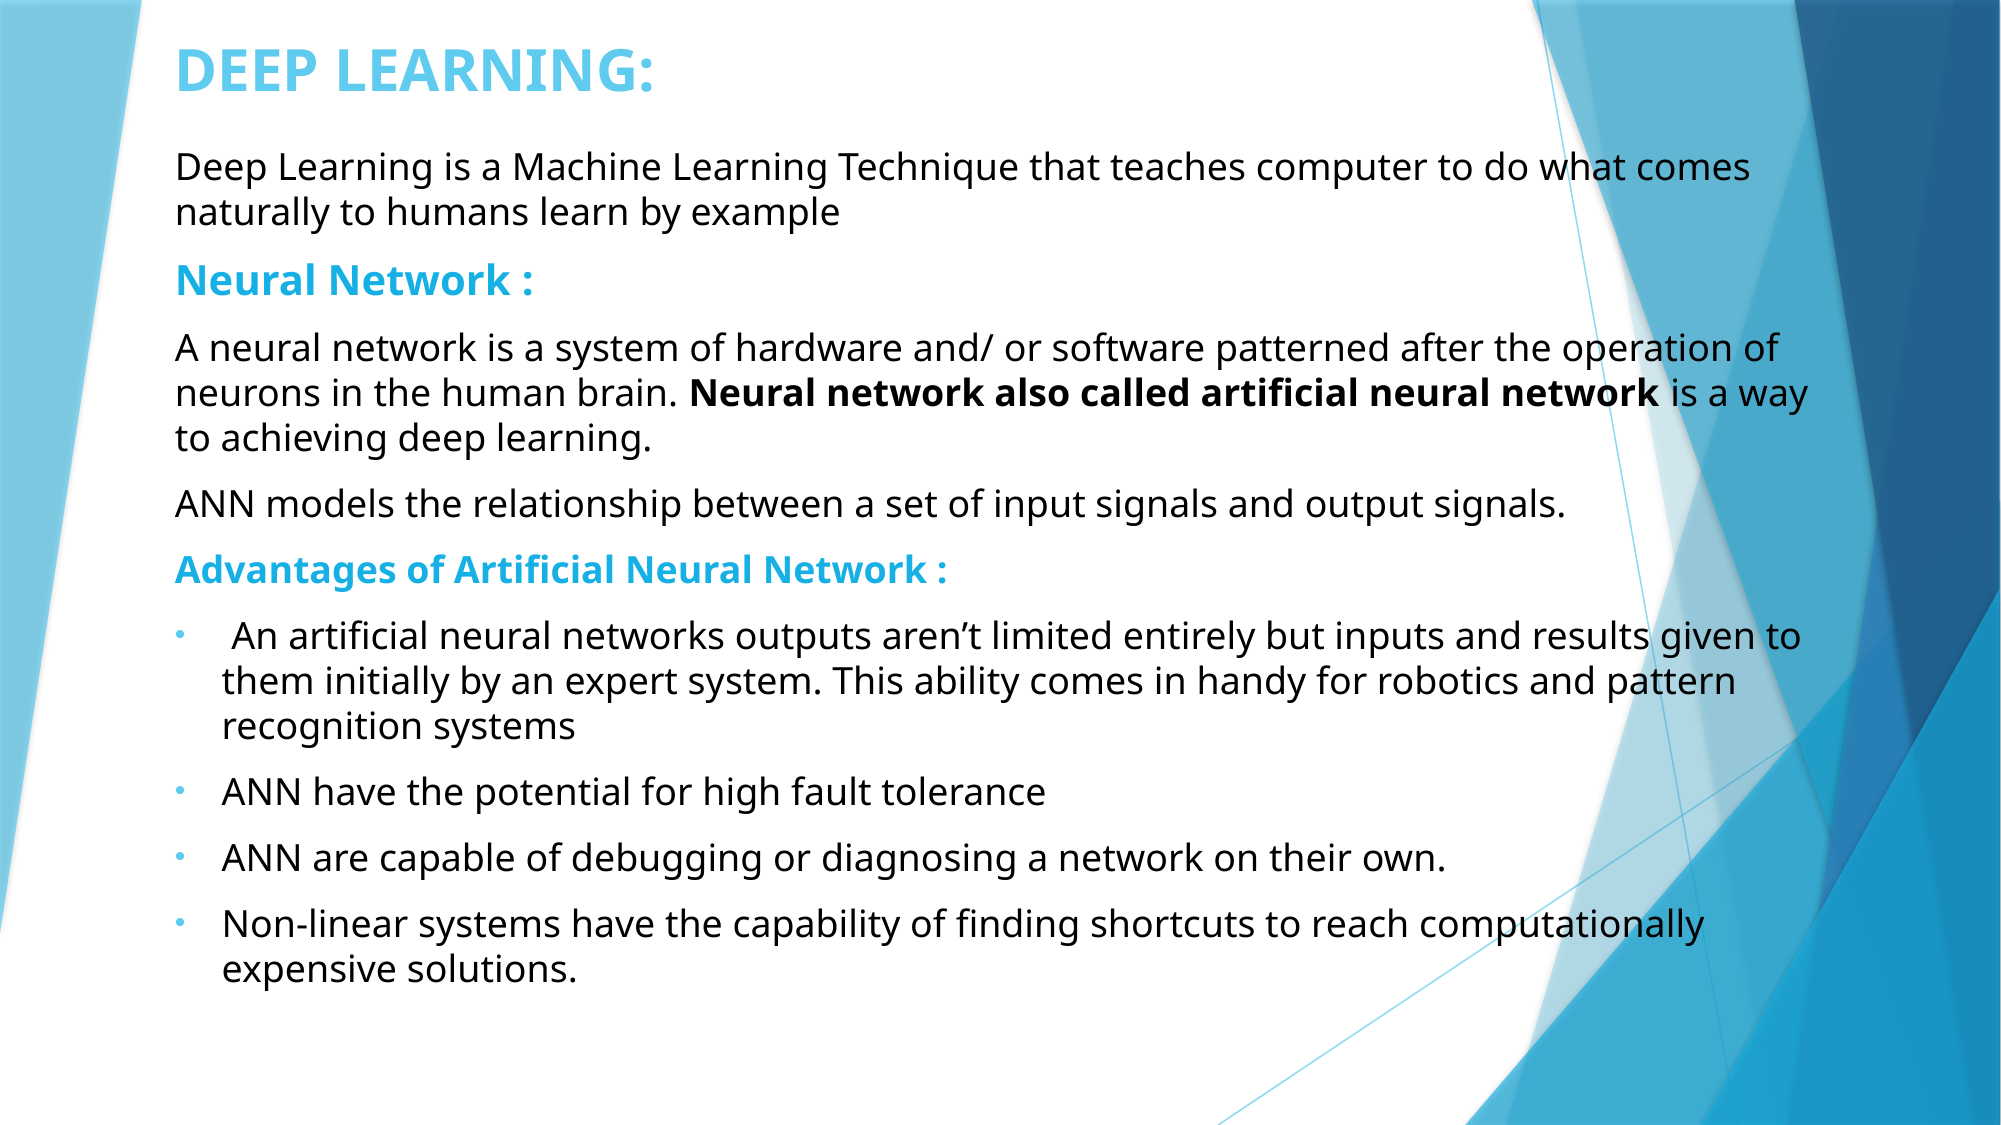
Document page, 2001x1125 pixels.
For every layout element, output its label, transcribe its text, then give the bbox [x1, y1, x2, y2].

subtitle Deep Learning is a Machine Learning Technique that teaches computer to do what comes naturally to humans learn by example Neural Network : A neural network is a system of hardware and/ or software patterned after the operation of neurons in the human brain. Neural network also called artificial neural network is a way to achieving deep learning. ANN models the relationship between a set of input signals and output signals. Advantages of Artificial Neural Network : An artificial neural networks outputs aren’t limited entirely but inputs and results given to them initially by an expert system. This ability comes in handy for robotics and pattern recognition systems ANN have the potential for high fault tolerance ANN are capable of debugging or diagnosing a network on their own. Non-linear systems have the capability of finding shortcuts to reach computationally expensive solutions. [159, 135, 1833, 1125]
title DEEP LEARNING: [159, 27, 1478, 111]
